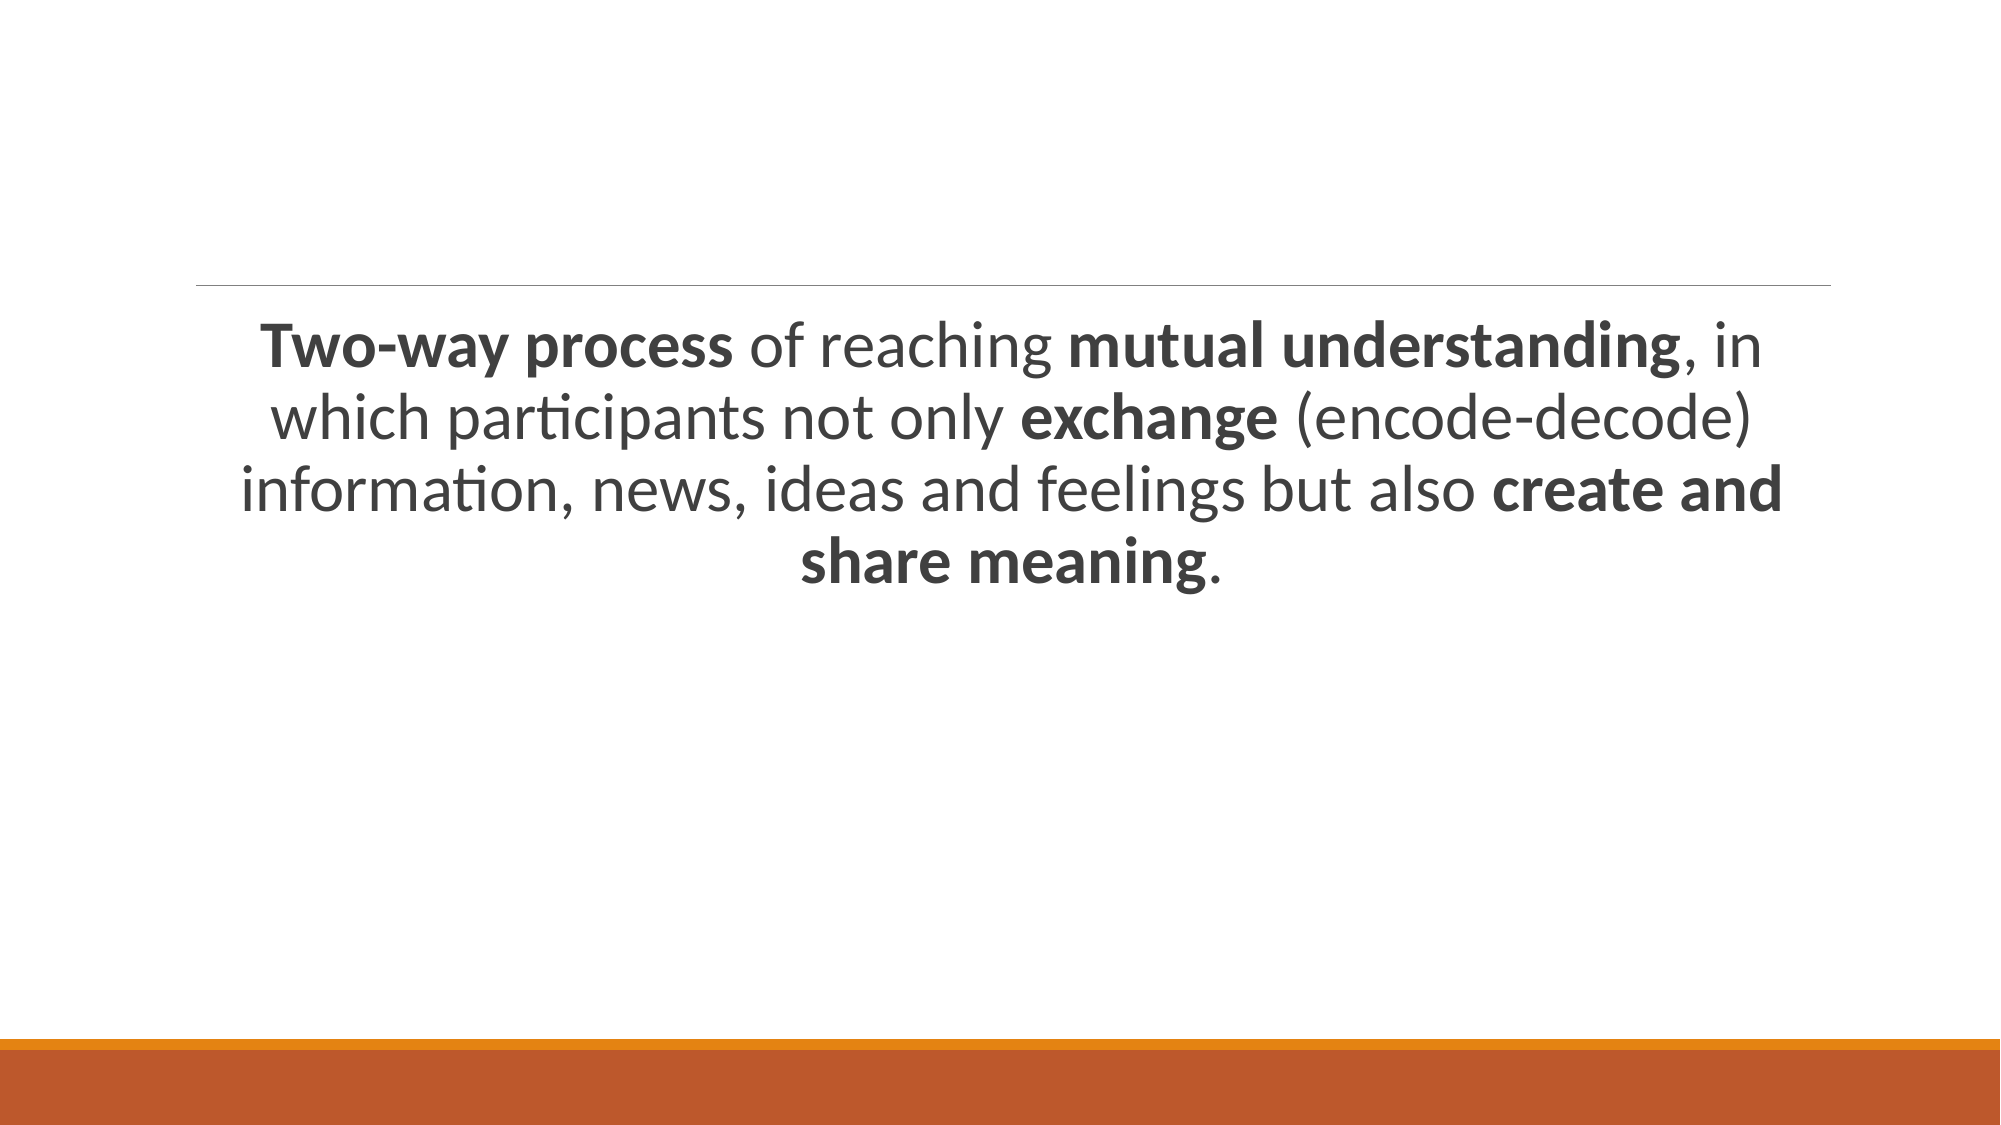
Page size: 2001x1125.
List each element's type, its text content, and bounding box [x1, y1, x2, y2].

list Two-way process of reaching mutual understanding, in which participants not only exchange (encode-decode) information, news, ideas and feelings but also create and share meaning. [180, 302, 1830, 963]
